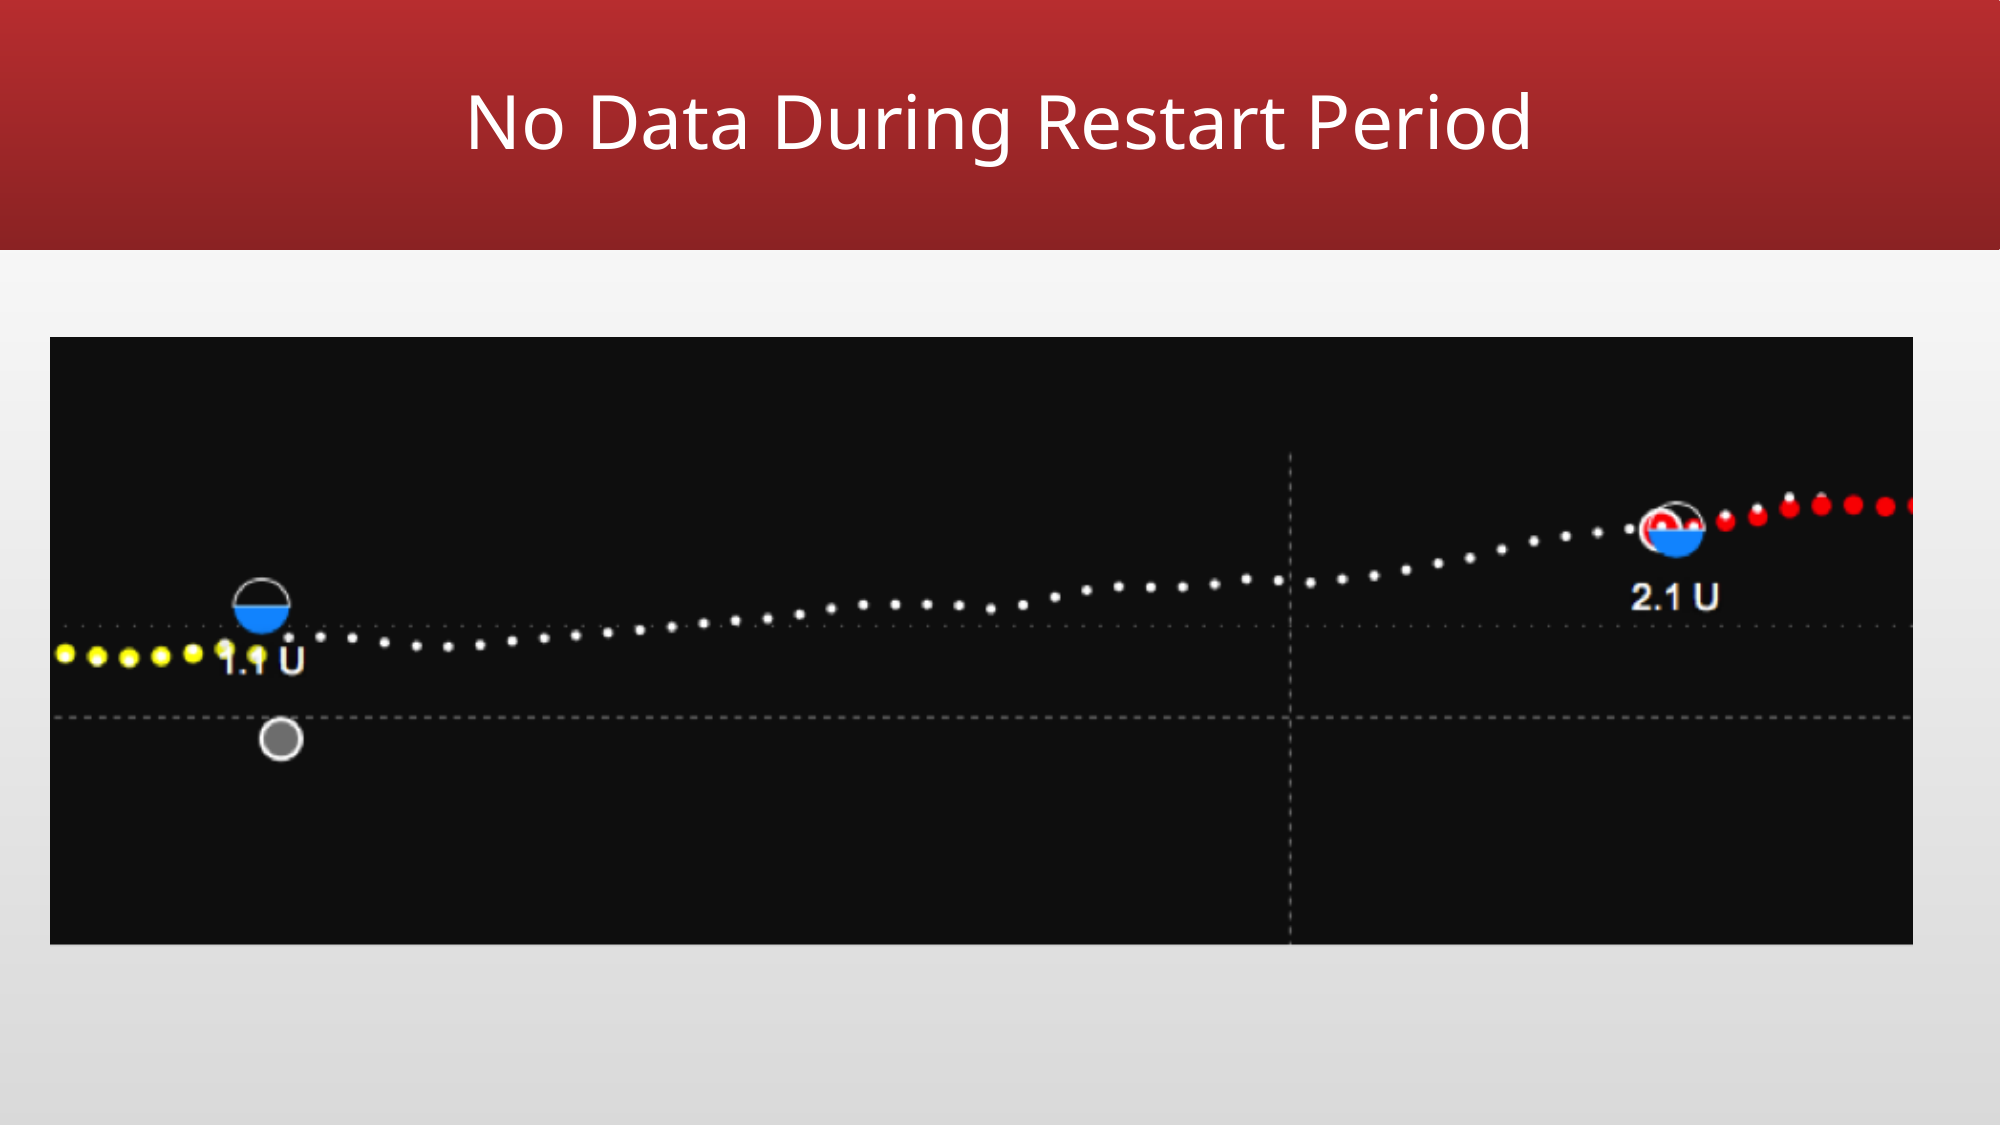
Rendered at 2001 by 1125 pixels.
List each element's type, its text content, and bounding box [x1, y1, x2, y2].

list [49, 337, 1913, 947]
title No Data During Restart Period [174, 16, 1825, 234]
